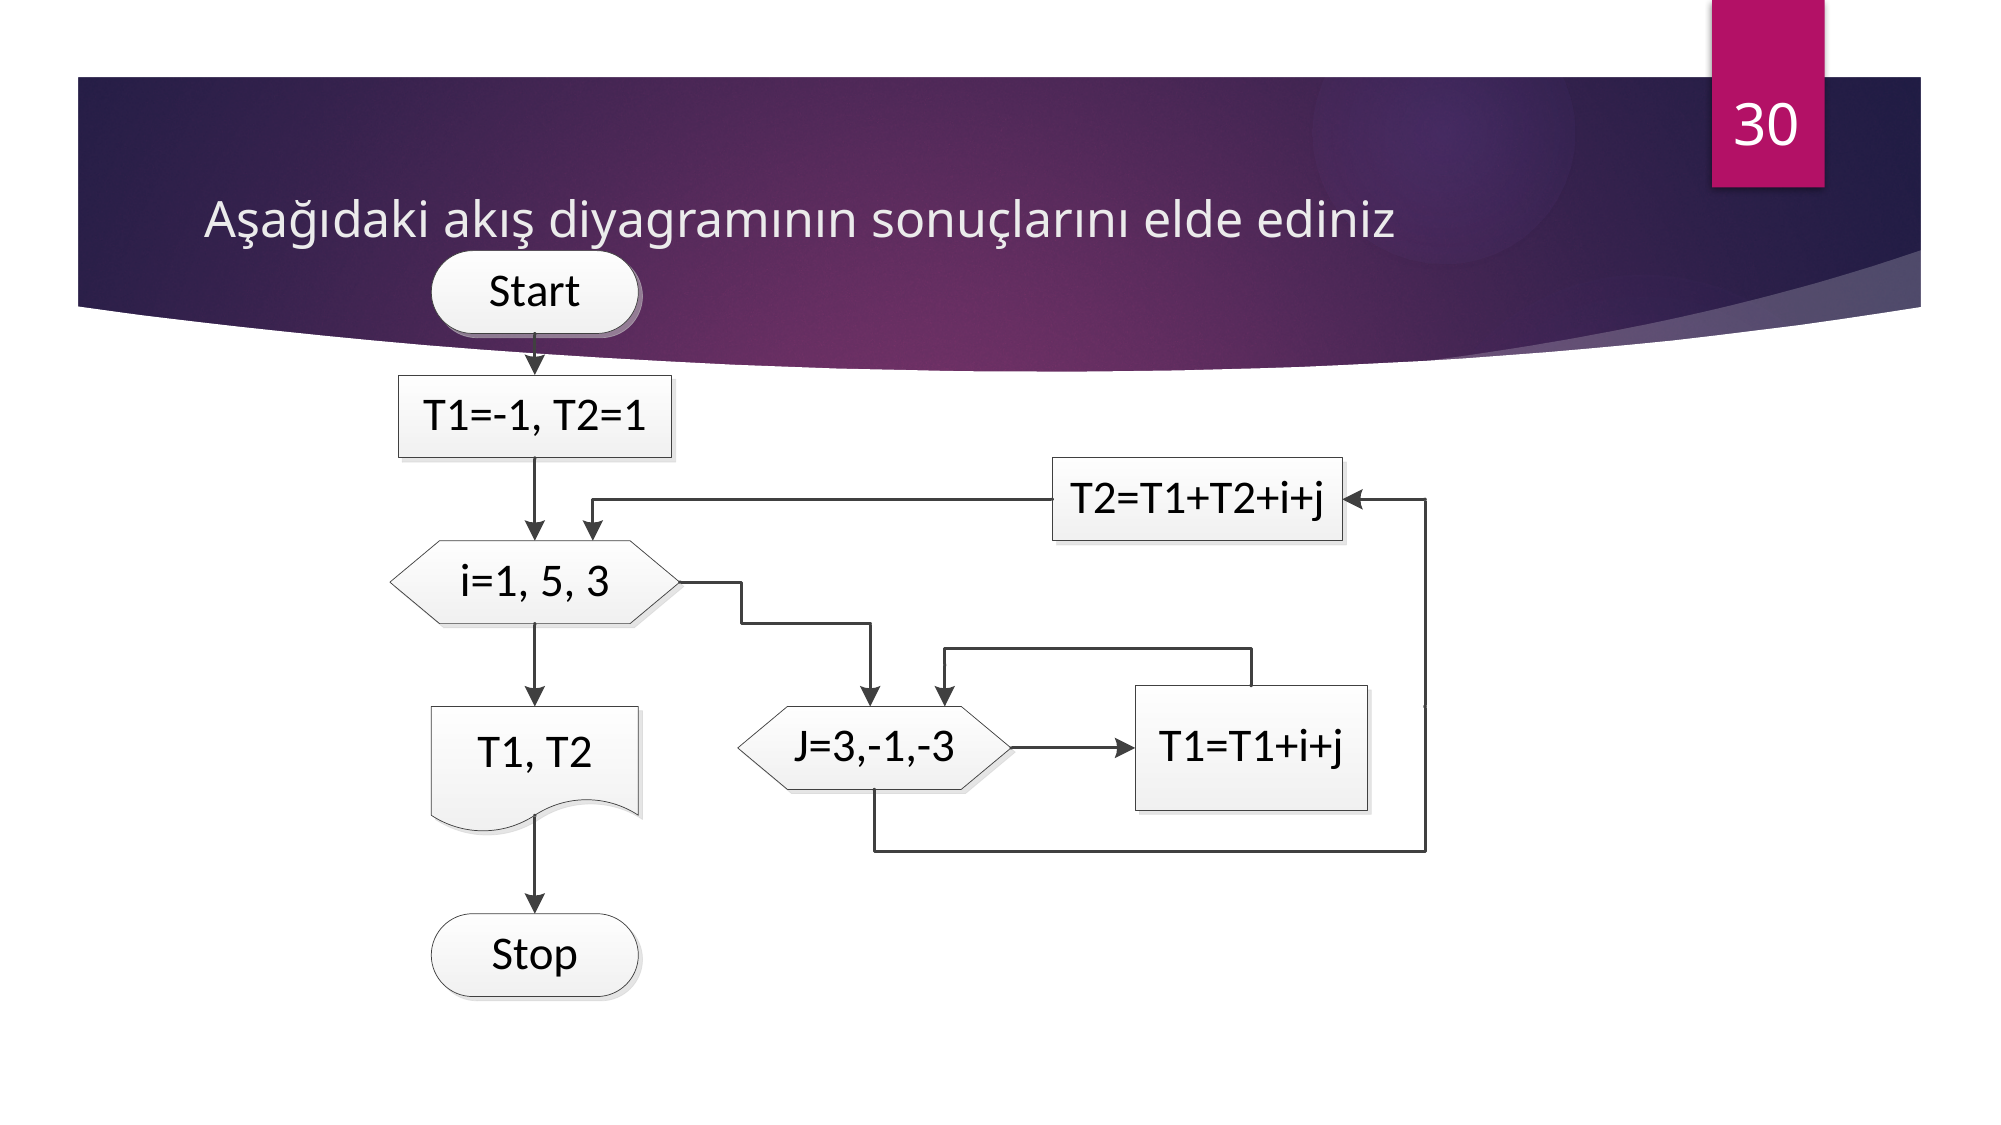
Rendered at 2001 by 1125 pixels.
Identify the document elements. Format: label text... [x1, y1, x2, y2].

slide_number 30 [1698, 48, 1836, 175]
picture [385, 246, 1431, 1005]
title Aşağıdaki akış diyagramının sonuçlarını elde ediniz [189, 159, 1627, 276]
